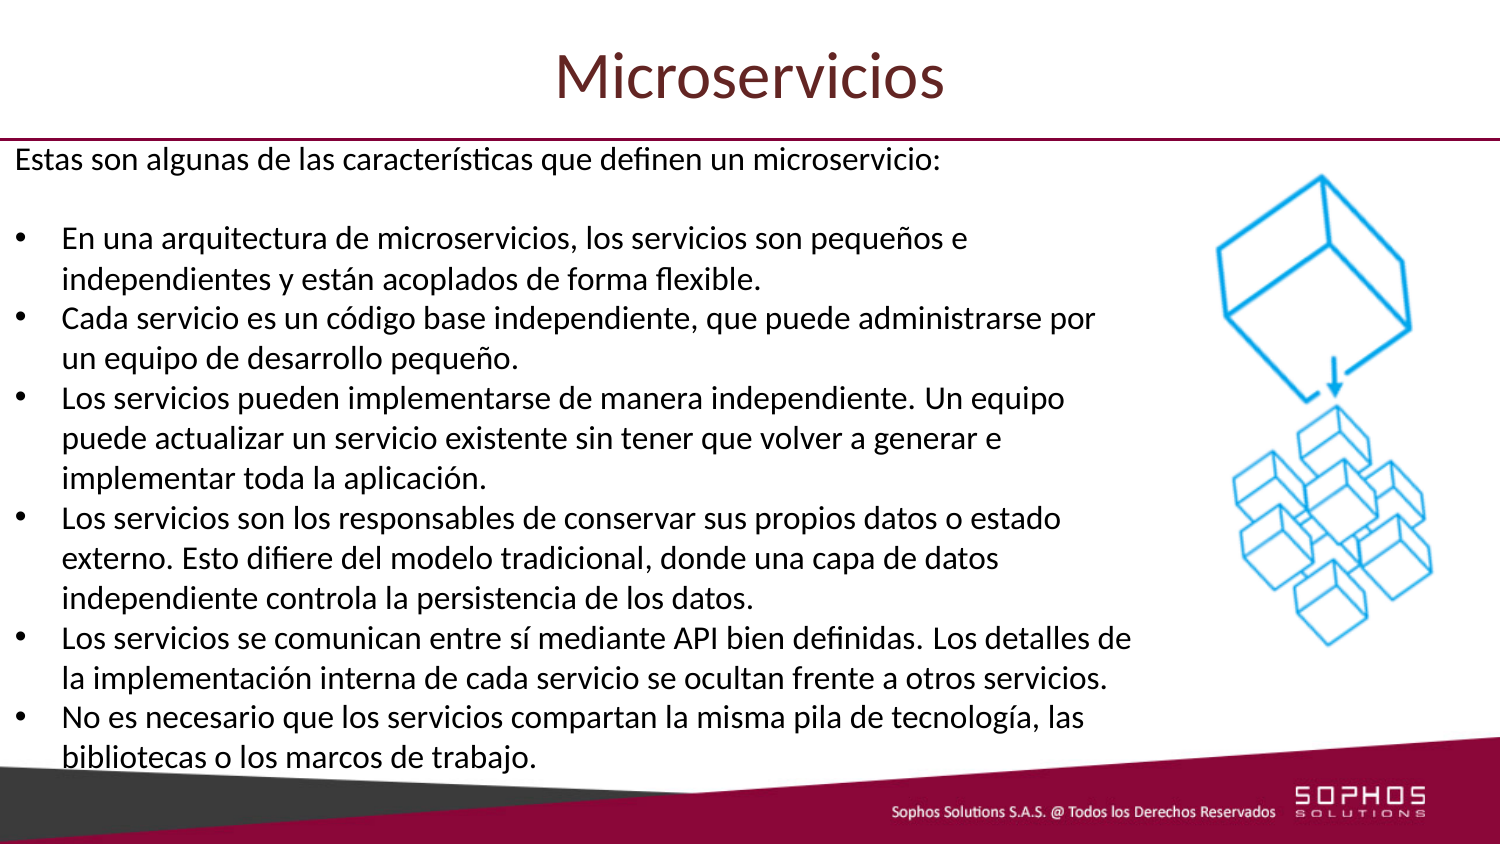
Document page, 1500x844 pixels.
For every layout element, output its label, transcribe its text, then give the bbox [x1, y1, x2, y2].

text_box Estas son algunas de las características que definen un microservicio: En una arquitectura de microservicios, los servicios son pequeños e independientes y están acoplados de forma flexible. Cada servicio es un código base independiente, que puede administrarse por un equipo de desarrollo pequeño. Los servicios pueden implementarse de manera independiente. Un equipo puede actualizar un servicio existente sin tener que volver a generar e implementar toda la aplicación. Los servicios son los responsables de conservar sus propios datos o estado externo. Esto difiere del modelo tradicional, donde una capa de datos independiente controla la persistencia de los datos. Los servicios se comunican entre sí mediante API bien definidas. Los detalles de la implementación interna de cada servicio se ocultan frente a otros servicios. No es necesario que los servicios compartan la misma pila de tecnología, las bibliotecas o los marcos de trabajo. [0, 129, 1152, 783]
picture [0, 0, 1500, 138]
picture [0, 141, 1500, 844]
title Microservicios [74, 14, 1425, 130]
